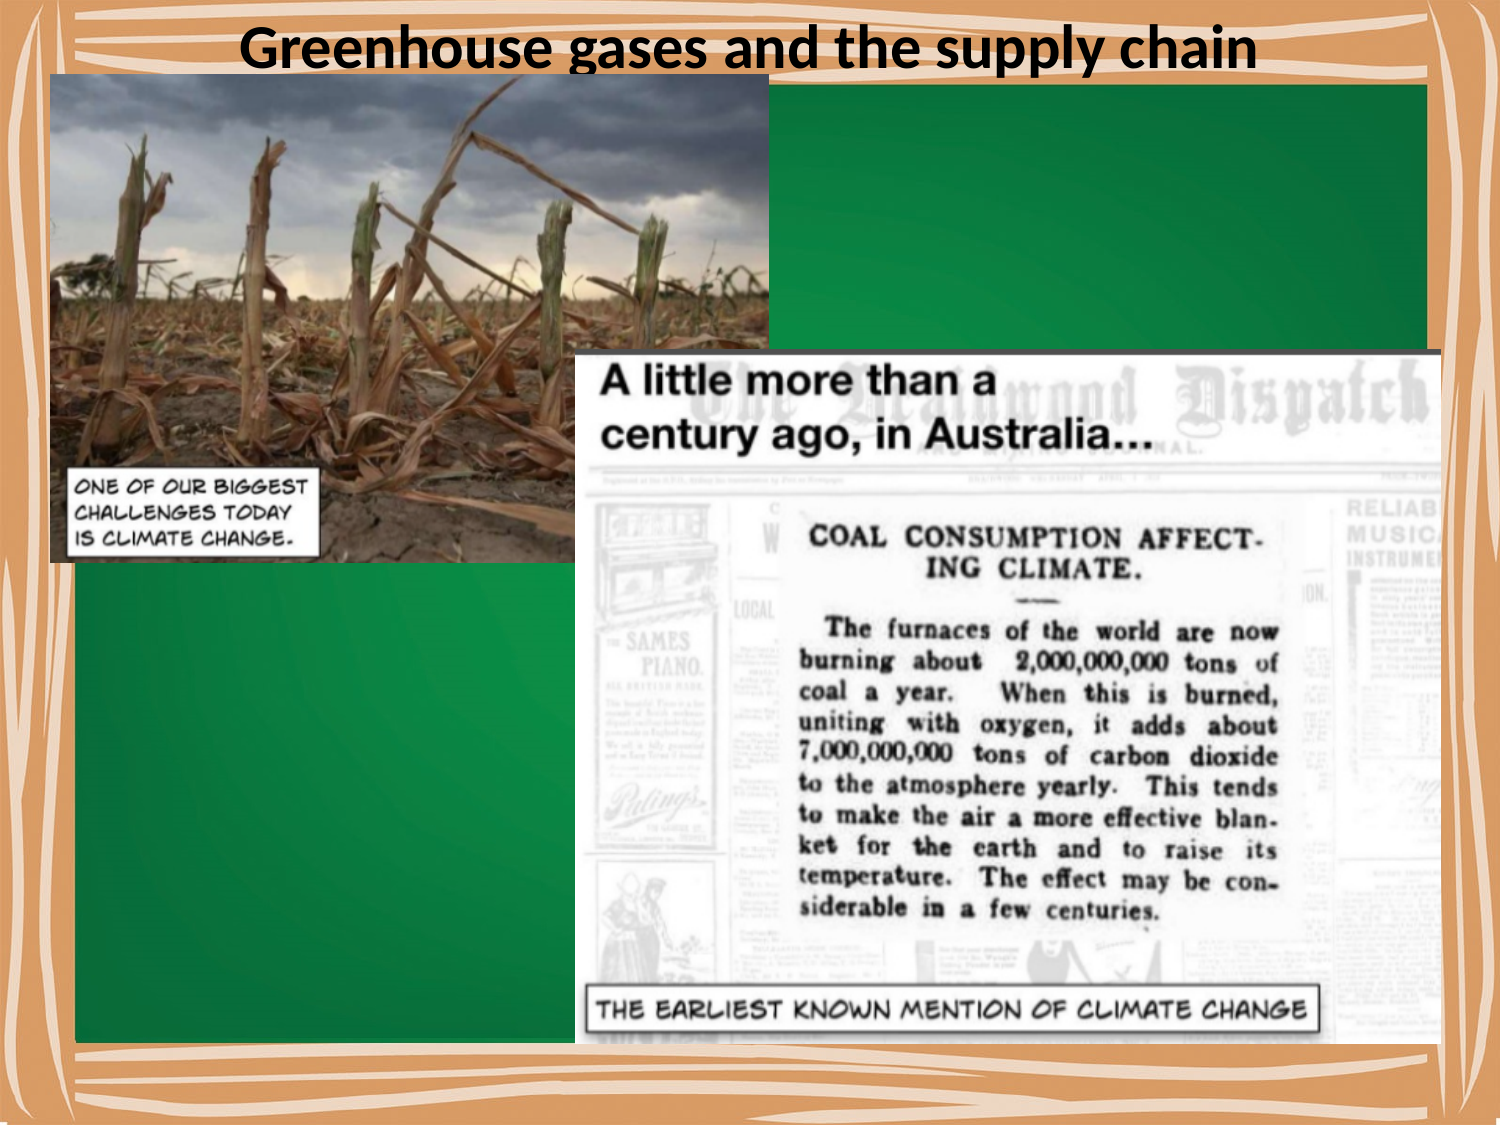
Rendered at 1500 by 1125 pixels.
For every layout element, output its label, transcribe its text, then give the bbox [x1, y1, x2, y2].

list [49, 74, 770, 563]
picture [0, 0, 1500, 1125]
title Greenhouse gases and the supply chain [75, 0, 1425, 88]
